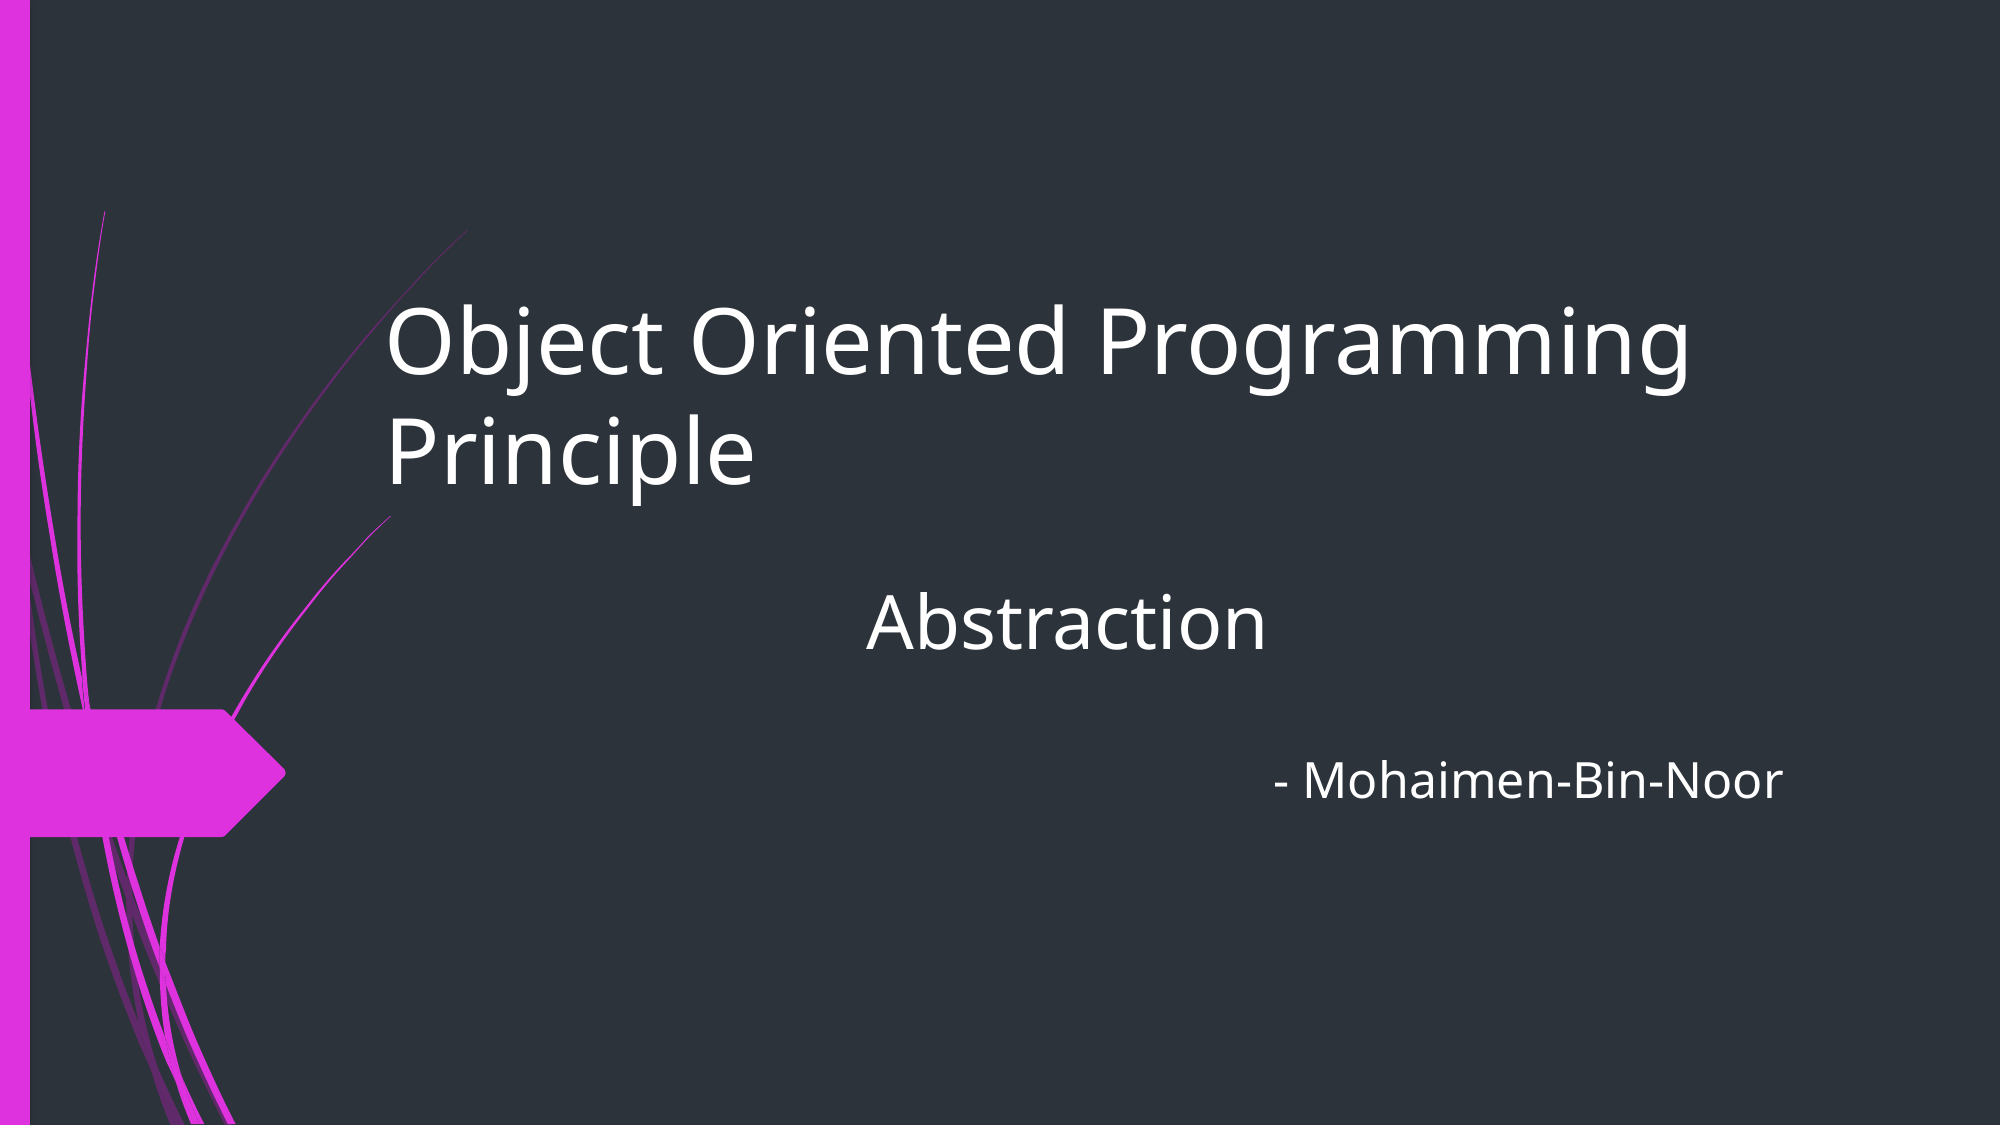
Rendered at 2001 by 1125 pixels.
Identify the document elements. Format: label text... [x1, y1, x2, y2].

title Object Oriented Programming Principle [369, 138, 1833, 511]
subtitle Abstraction - Mohaimen-Bin-Noor [336, 566, 1799, 975]
